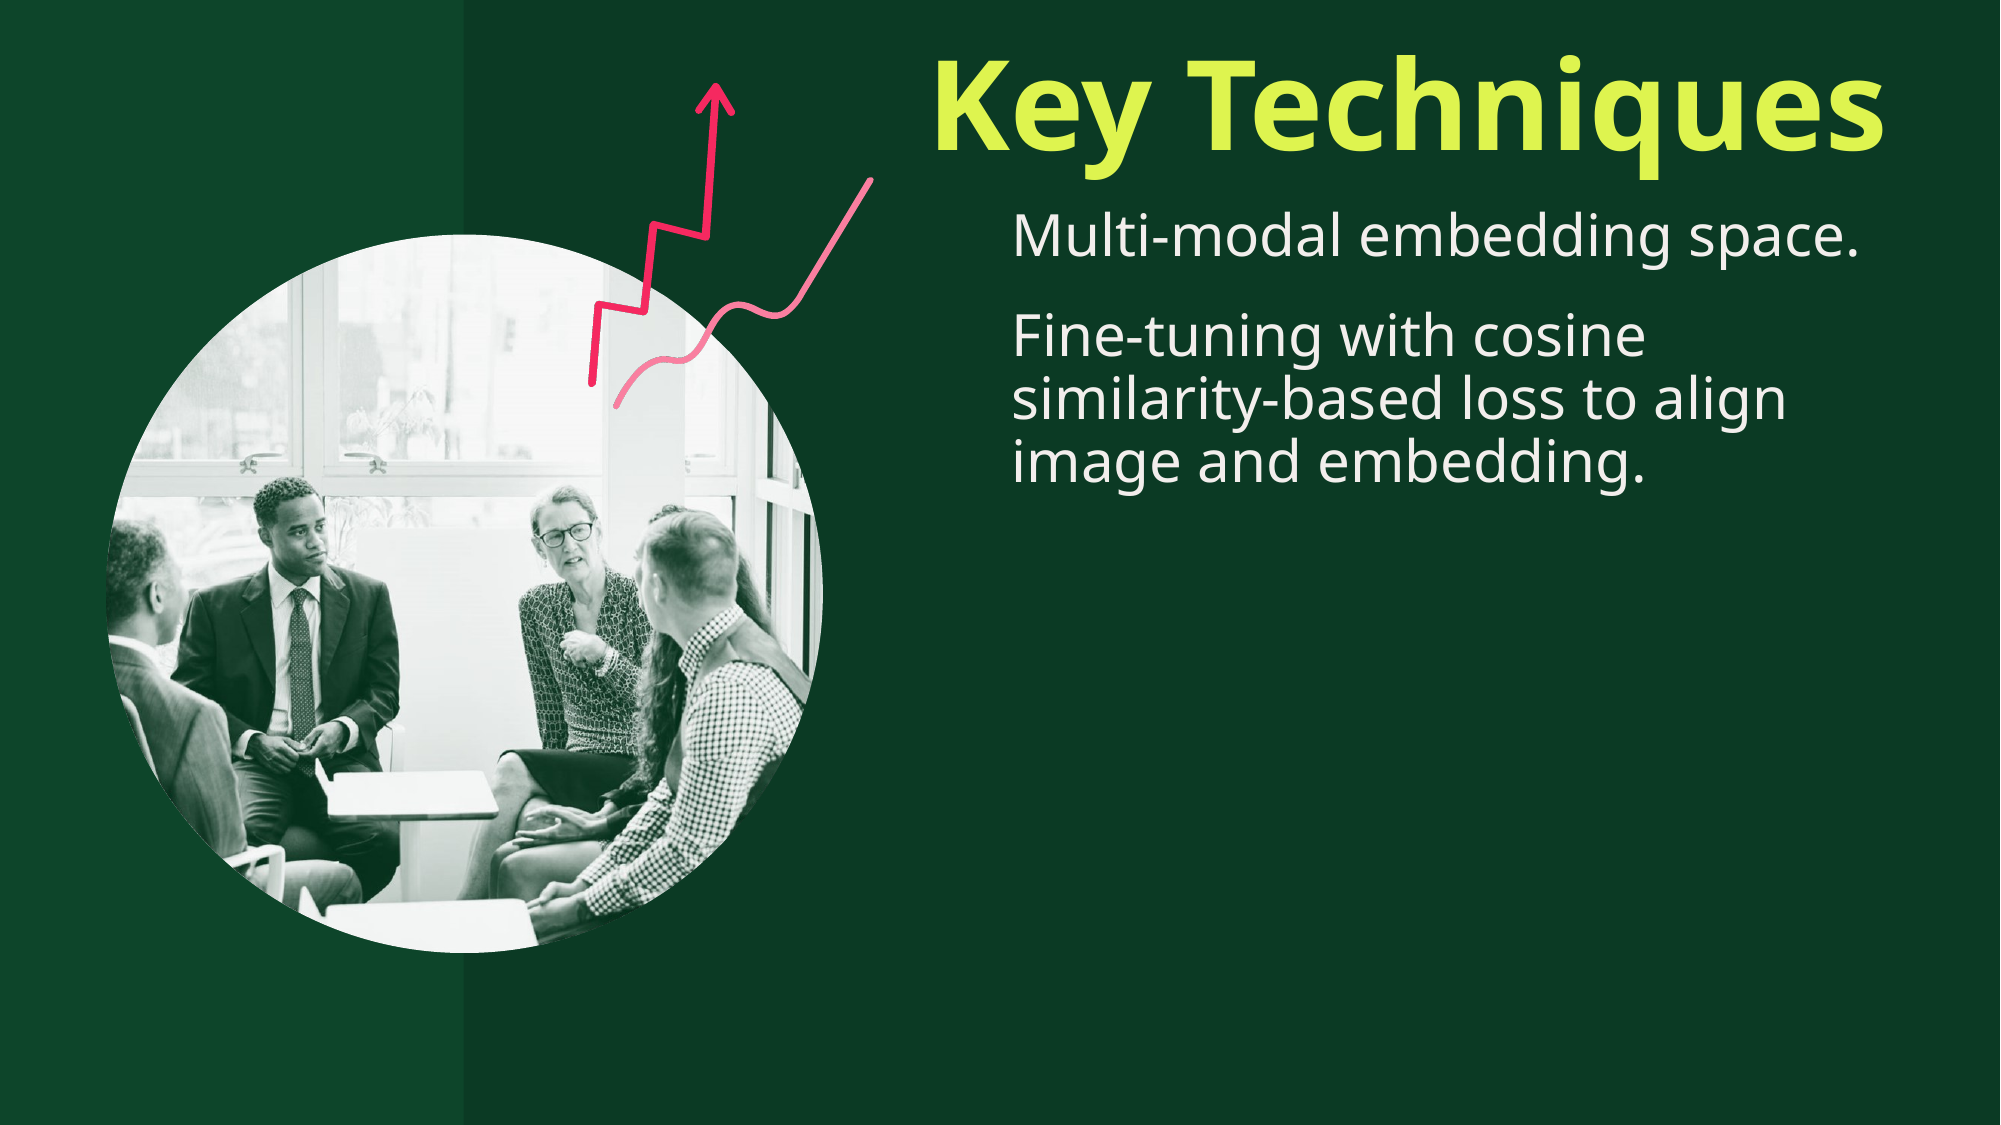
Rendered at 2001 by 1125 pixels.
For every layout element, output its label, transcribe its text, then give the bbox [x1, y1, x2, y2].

title Key Techniques [927, 58, 1894, 178]
picture [105, 234, 824, 954]
subtitle Multi-modal embedding space. Fine-tuning with cosine similarity-based loss to align image and embedding. [927, 205, 1894, 1005]
